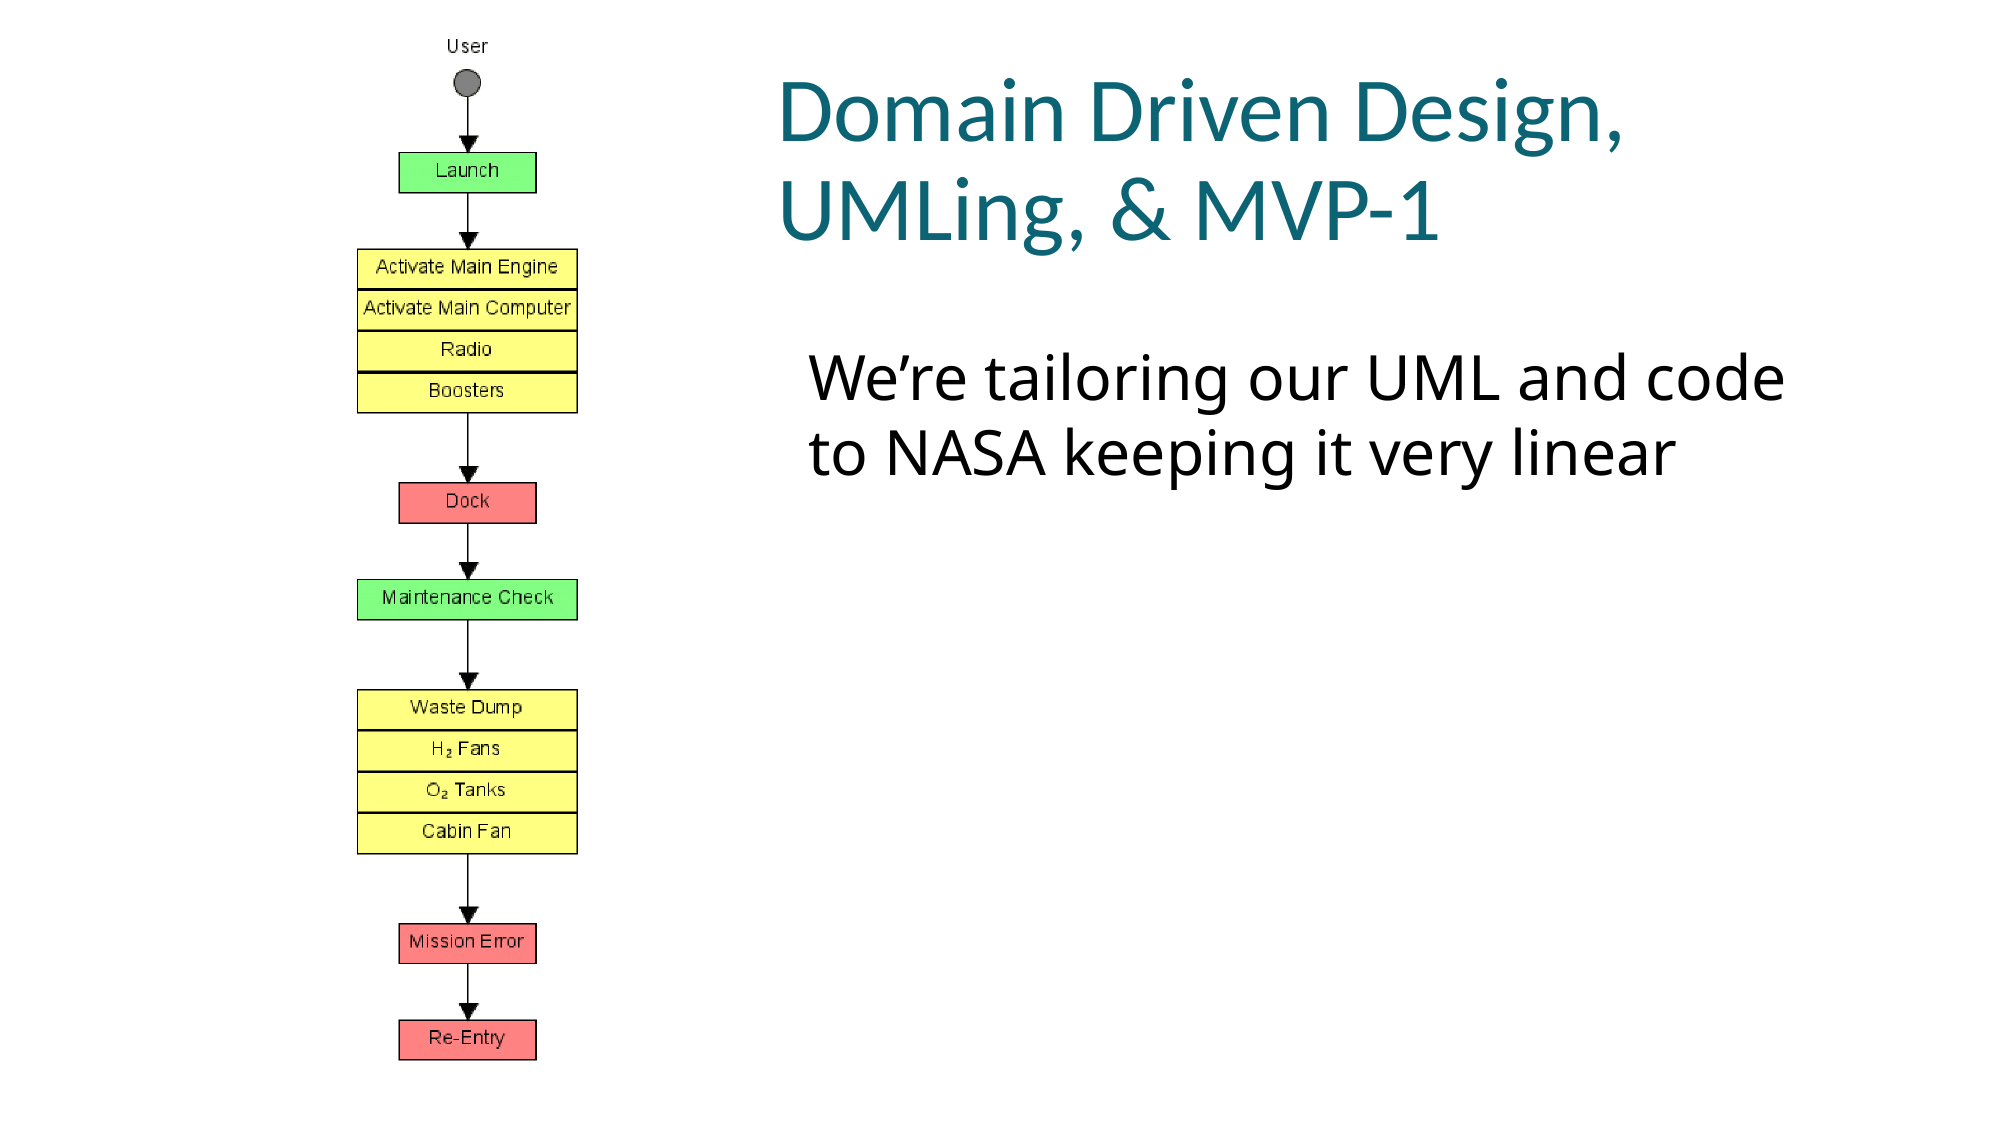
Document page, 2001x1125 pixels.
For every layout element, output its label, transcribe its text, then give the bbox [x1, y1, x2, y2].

list We’re tailoring our UML and code to NASA keeping it very linear [1032, 330, 1852, 1033]
picture [0, 0, 1029, 1125]
title Domain Driven Design, UMLing, & MVP-1 [1032, 54, 1918, 268]
